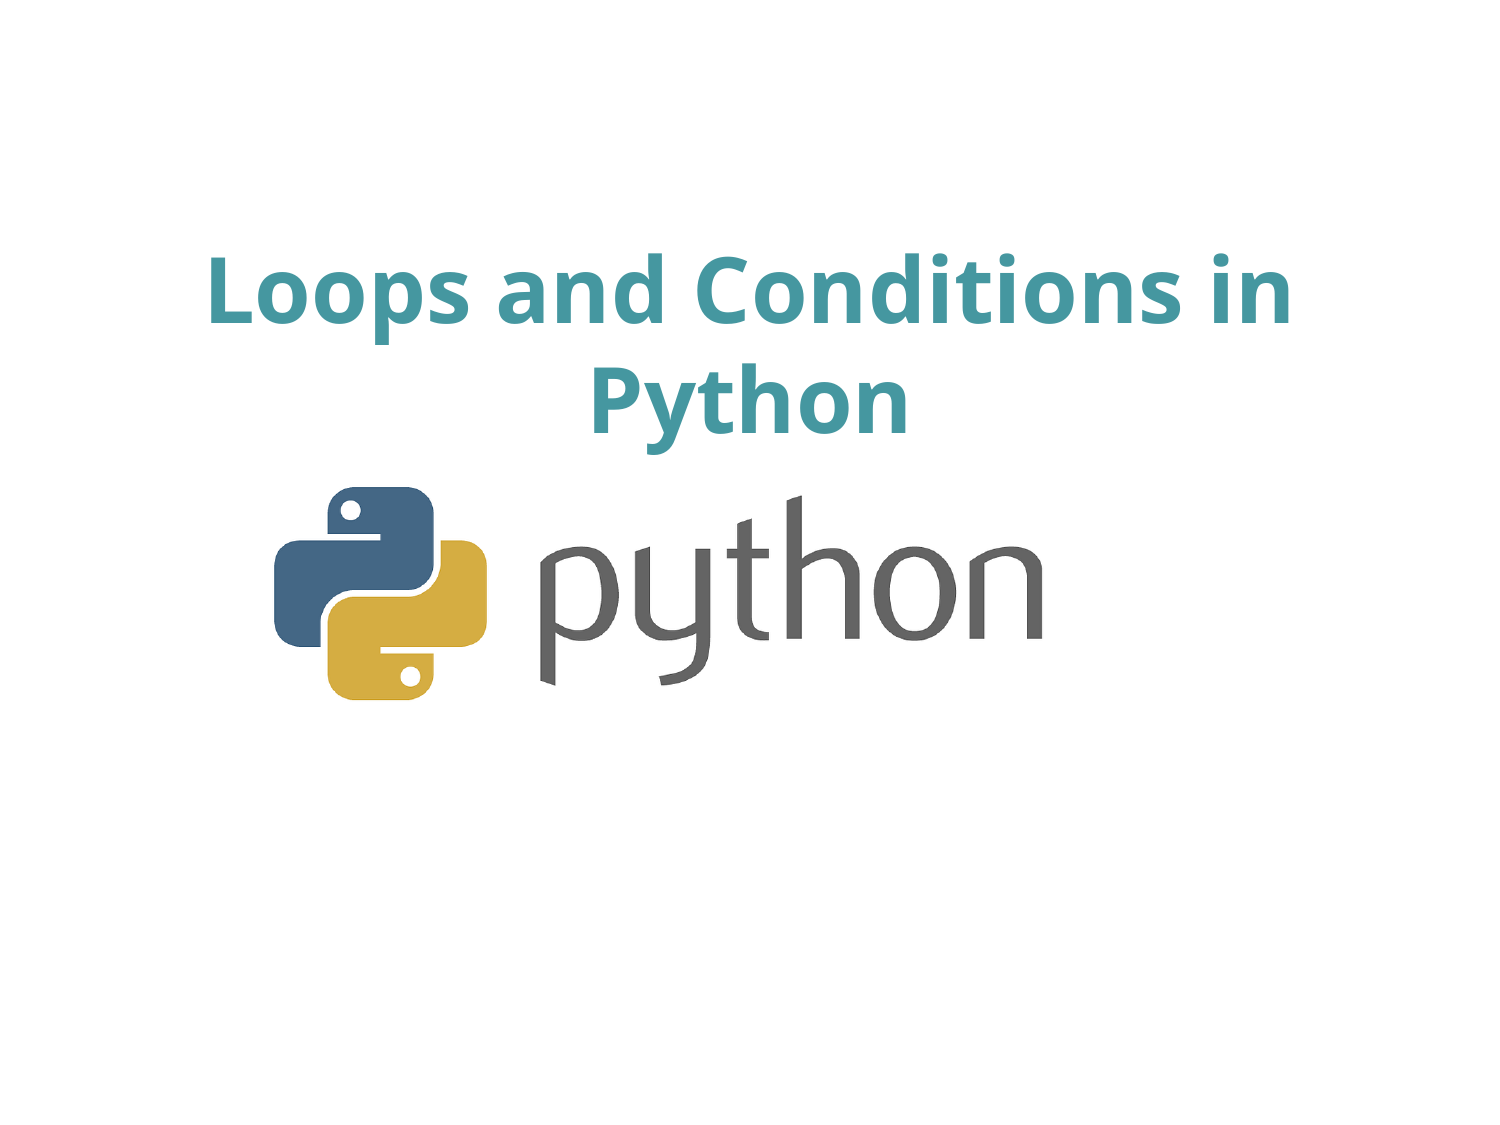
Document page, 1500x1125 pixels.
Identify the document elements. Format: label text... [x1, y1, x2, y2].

picture [174, 387, 1163, 816]
text_box Loops and Conditions in Python [165, 224, 1335, 460]
